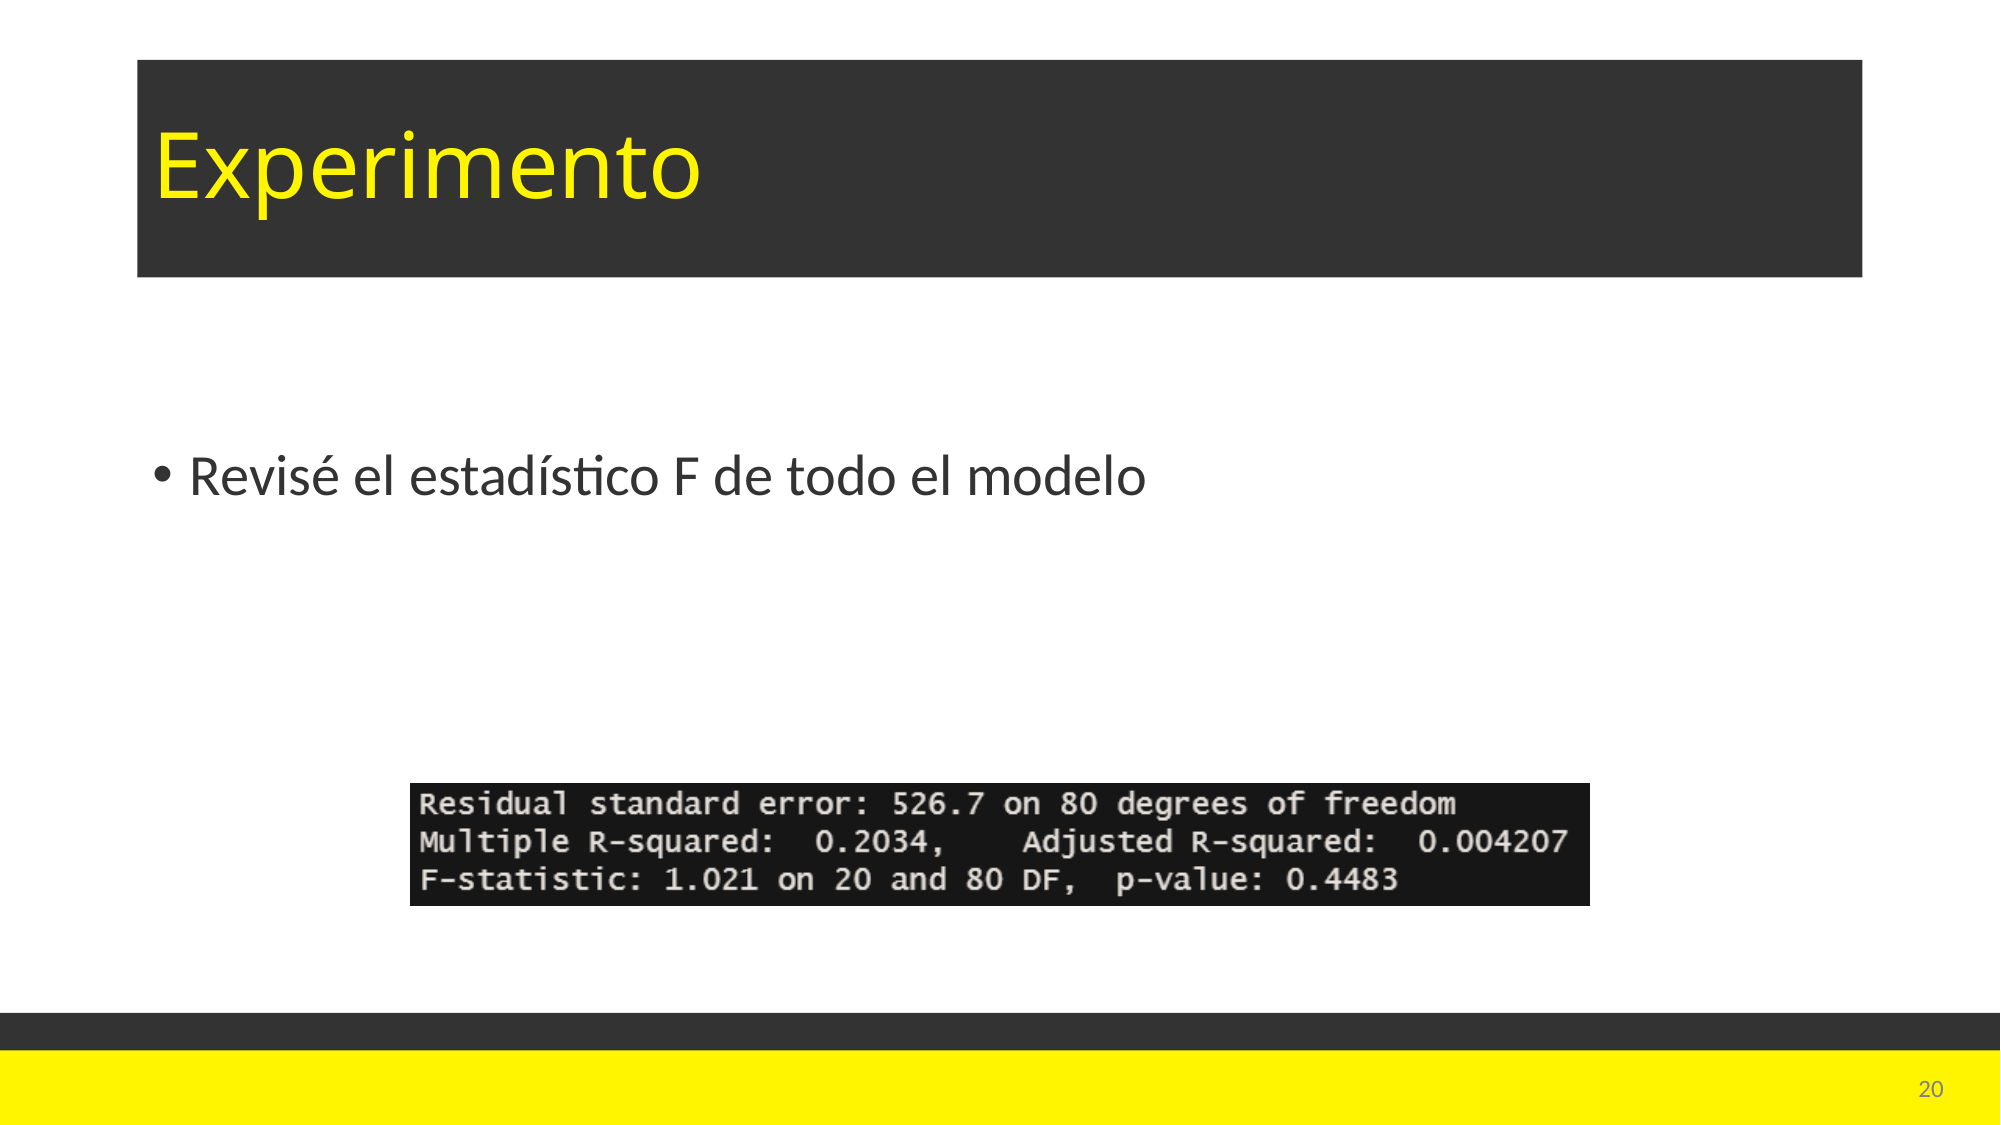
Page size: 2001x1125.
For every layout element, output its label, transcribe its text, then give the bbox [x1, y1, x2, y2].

title Experimento [137, 59, 1863, 278]
list Revisé el estadístico F de todo el modelo [137, 299, 1863, 654]
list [410, 783, 1590, 906]
